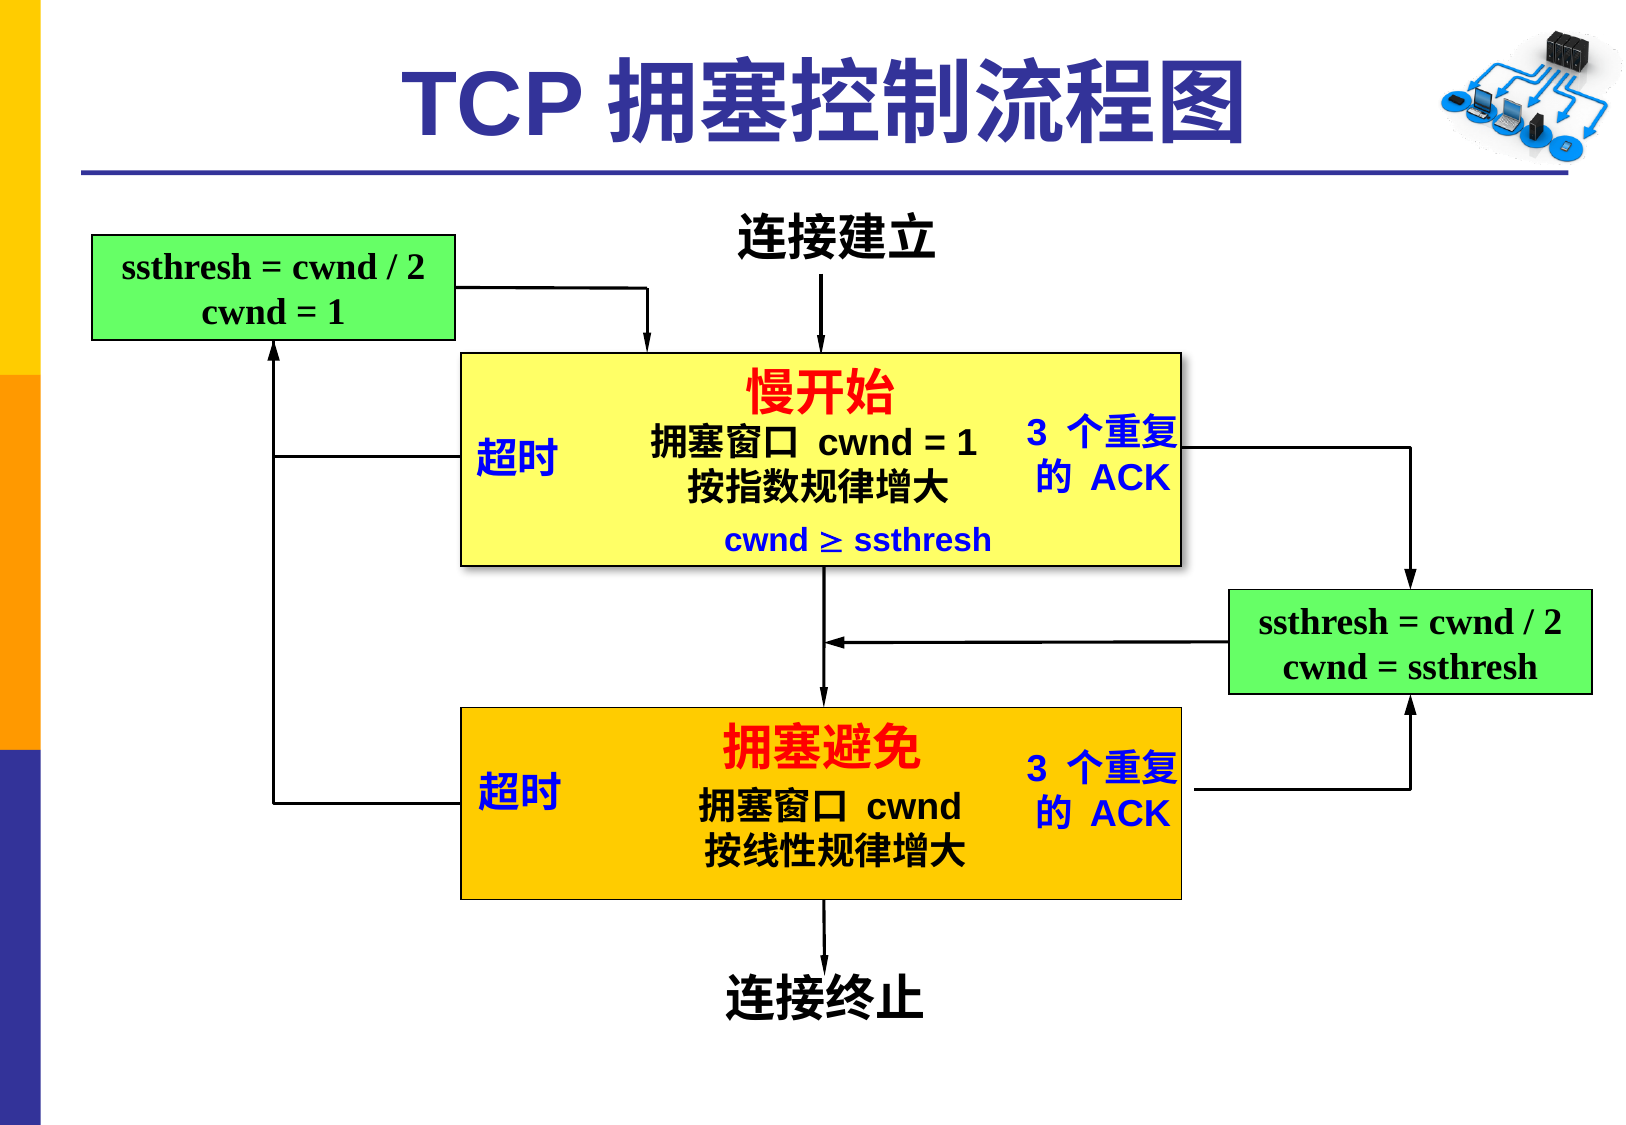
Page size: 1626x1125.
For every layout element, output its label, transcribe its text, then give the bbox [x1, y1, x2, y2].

text_box 超时 [463, 758, 577, 824]
text_box [825, 506, 1176, 567]
text_box 超时 [465, 424, 575, 489]
text_box 连接终止 [710, 959, 941, 1034]
text_box 拥塞避免 [707, 707, 938, 775]
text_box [455, 287, 648, 354]
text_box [1190, 695, 1411, 791]
text_box 拥塞窗口 cwnd = 1 按指数规律增大 [623, 410, 1015, 516]
text_box ssthresh = cwnd / 2 cwnd = 1 [91, 235, 456, 340]
text_box [911, 353, 1182, 410]
title TCP拥塞控制流程图 [81, 30, 1569, 161]
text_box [273, 340, 461, 804]
text_box 拥塞窗口 cwnd 按线性规律增大 [682, 775, 990, 880]
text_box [1181, 447, 1411, 590]
text_box [465, 353, 823, 567]
text_box cwnd  ssthresh [709, 510, 1008, 566]
text_box 慢开始 [731, 353, 911, 410]
text_box 连接建立 [722, 197, 953, 273]
text_box [460, 707, 1182, 900]
picture [1438, 30, 1624, 165]
text_box 3 个重复 的 ACK [1011, 736, 1195, 842]
text_box ssthresh = cwnd / 2 cwnd = ssthresh [1228, 589, 1593, 695]
text_box 3 个重复 的 ACK [1011, 400, 1195, 506]
